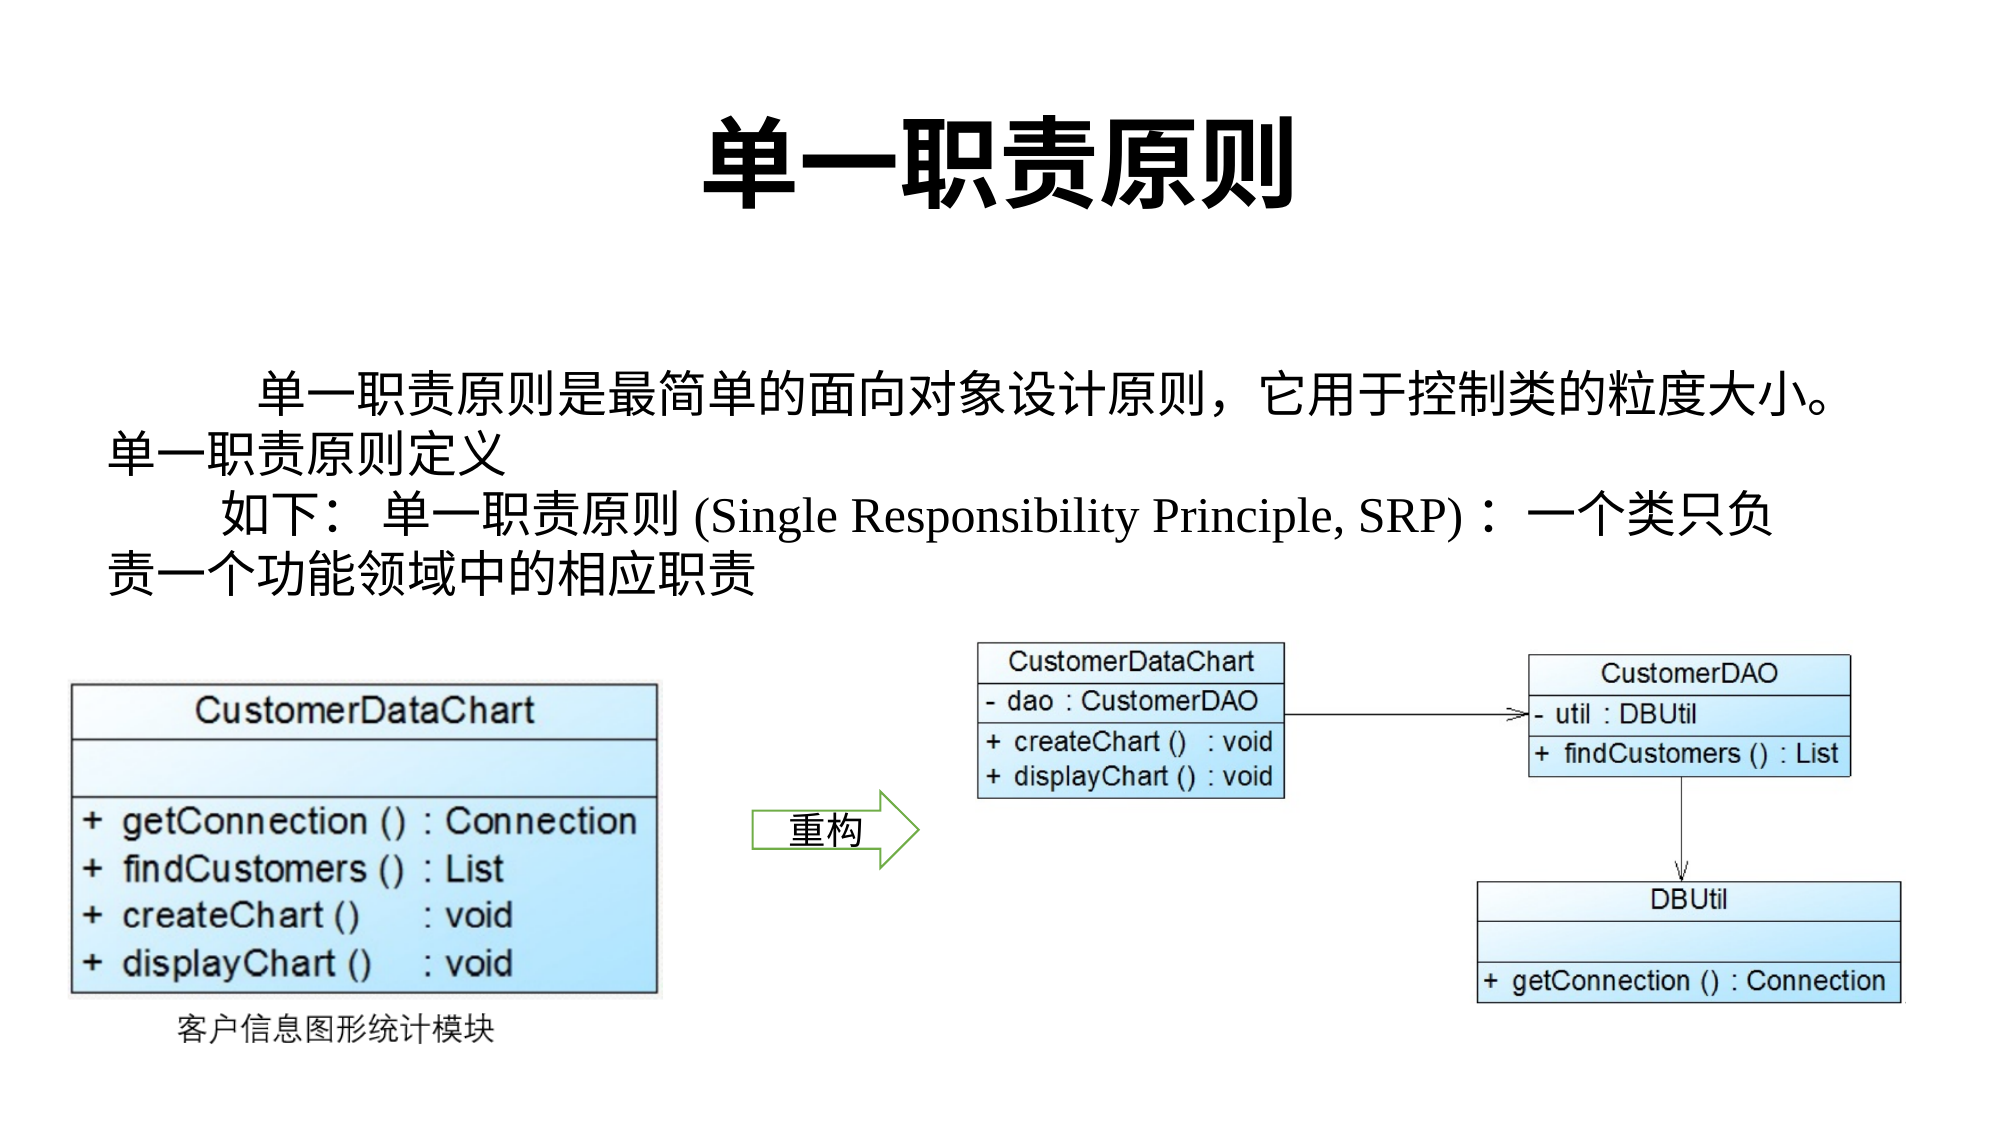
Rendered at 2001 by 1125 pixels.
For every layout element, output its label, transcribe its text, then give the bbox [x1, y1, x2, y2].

text_box 重构 [751, 789, 921, 871]
text_box 单一职责原则是最简单的面向对象设计原则，它用于控制类的粒度大小。单一职责原则定义 如下： 单一职责原则(Single Responsibility Principle, SRP)：一个类只负责一个功能领域中的相应职责 [92, 354, 1833, 610]
picture [962, 627, 1908, 1015]
picture [61, 664, 671, 1052]
title 单一职责原则 [137, 59, 1863, 278]
